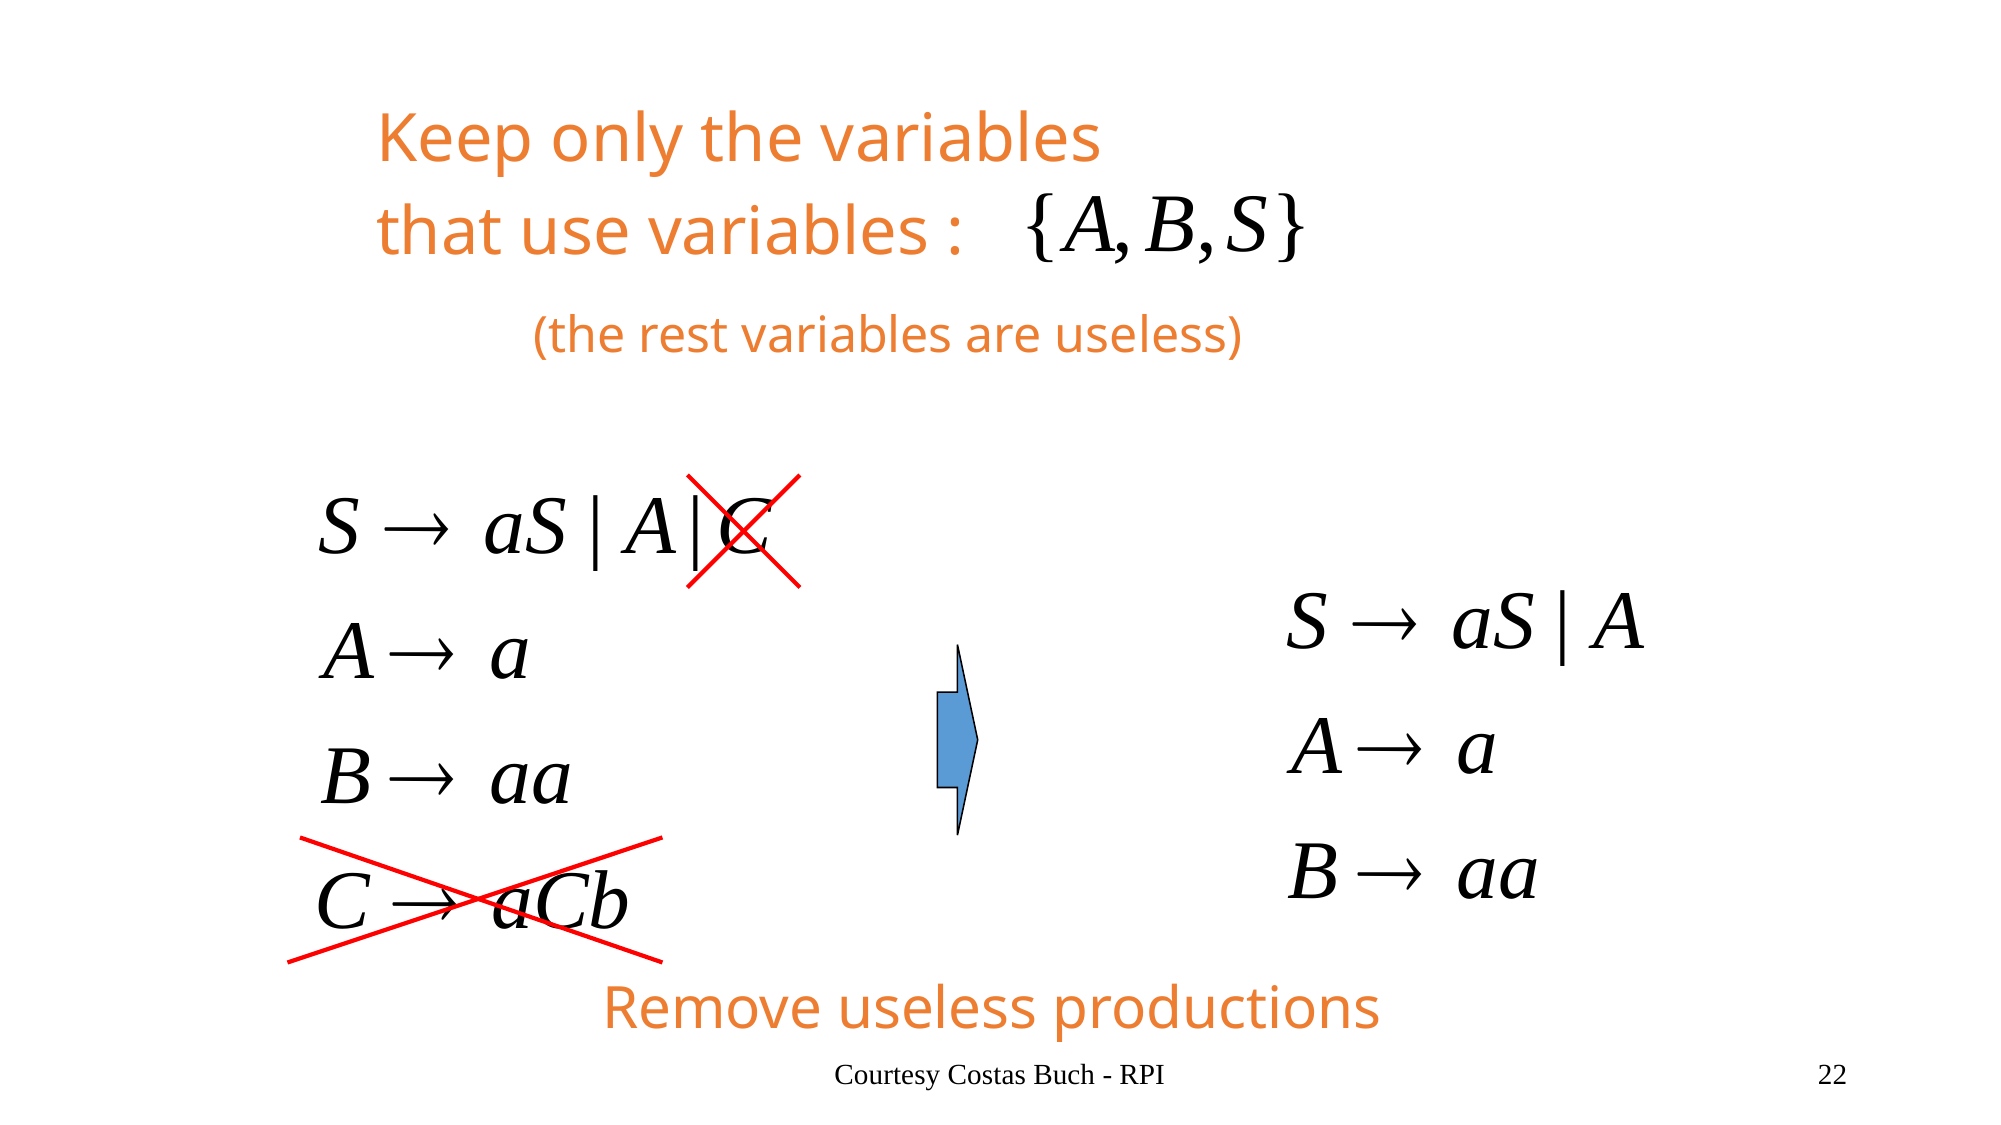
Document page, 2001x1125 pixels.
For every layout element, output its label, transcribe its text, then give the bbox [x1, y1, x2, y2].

text_box [937, 644, 978, 836]
text_box Keep only the variables that use variables : [361, 87, 1119, 276]
text_box Remove useless productions [587, 962, 1397, 1048]
footer Courtesy Costas Buch - RPI [662, 1048, 1338, 1103]
text_box (the rest variables are useless) [518, 294, 1258, 370]
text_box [1282, 584, 1645, 906]
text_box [1024, 187, 1309, 275]
slide_number 22 [1412, 1042, 1863, 1103]
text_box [314, 489, 780, 936]
